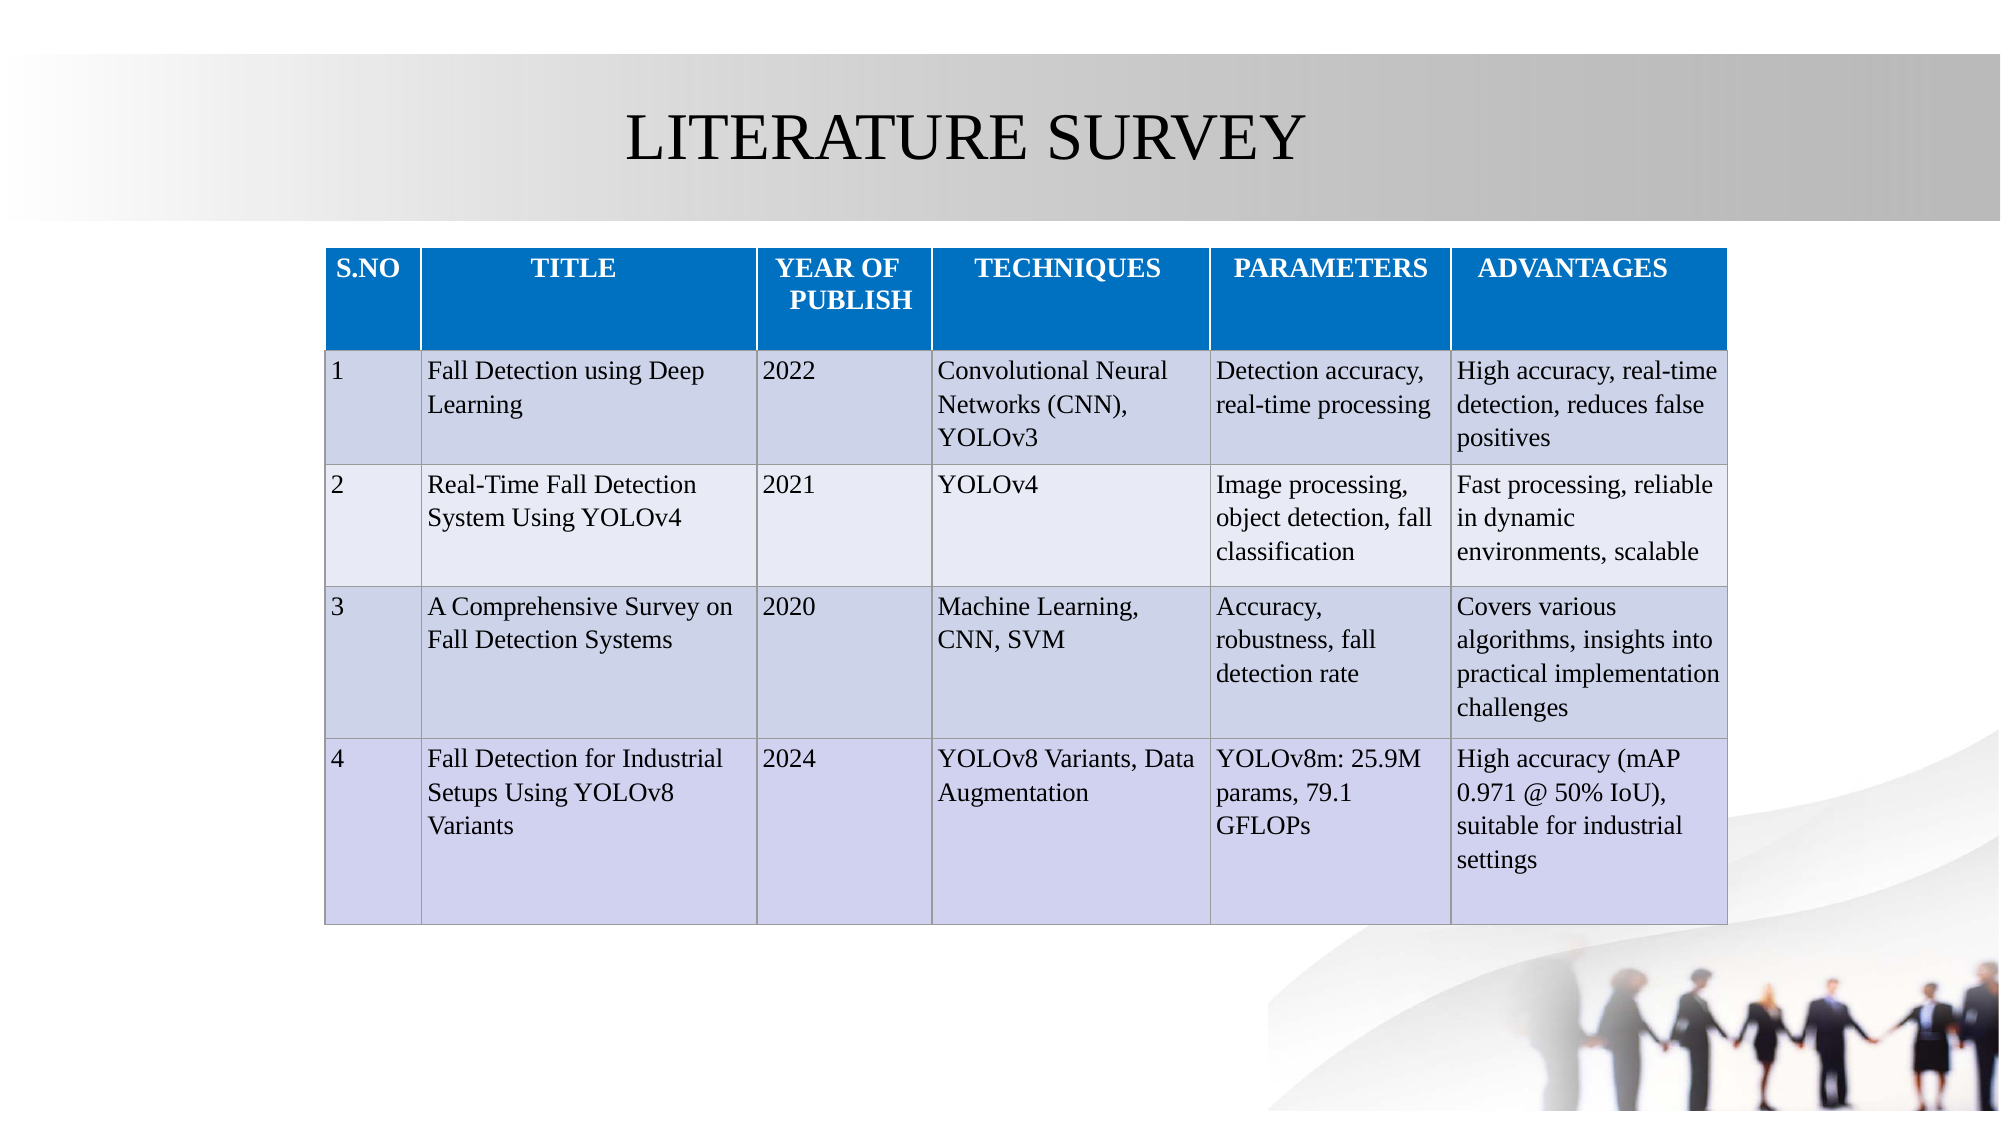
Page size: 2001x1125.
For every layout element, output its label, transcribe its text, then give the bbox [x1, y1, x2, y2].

table_cell 2 [326, 465, 421, 586]
table_cell Detection accuracy, real-time processing [1211, 351, 1450, 464]
table_header YOLOv8 Variants, Data Augmentation [933, 739, 1210, 924]
table_cell High accuracy, real-time detection, reduces false positives [1452, 351, 1727, 464]
table_header YEAR OF PUBLISH [758, 248, 931, 350]
table_cell A Comprehensive Survey on Fall Detection Systems [422, 587, 756, 738]
table_cell Convolutional Neural Networks (CNN), YOLOv3 [933, 351, 1210, 464]
table_cell 1 [326, 351, 421, 464]
table_cell Machine Learning, CNN, SVM [933, 587, 1210, 738]
table_header TITLE [422, 248, 756, 350]
table_header Fall Detection for Industrial Setups Using YOLOv8 Variants [422, 739, 756, 924]
table_header YOLOv8m: 25.9M params, 79.1 GFLOPs [1211, 739, 1450, 924]
table_cell Real-Time Fall Detection System Using YOLOv4 [422, 465, 756, 586]
table_cell 3 [326, 587, 421, 738]
table_header TECHNIQUES [933, 248, 1209, 350]
table_header ADVANTAGES [1452, 248, 1727, 350]
table_cell Accuracy, robustness, fall detection rate [1211, 587, 1450, 738]
table_header PARAMETERS [1211, 248, 1450, 350]
table_cell Covers various algorithms, insights into practical implementation challenges [1452, 587, 1727, 738]
table_cell 2021 [758, 465, 931, 586]
table_cell Fall Detection using Deep Learning [422, 351, 756, 464]
table_cell 2020 [758, 587, 931, 738]
table_cell Image processing, object detection, fall classification [1211, 465, 1450, 586]
table_header 4 [326, 739, 421, 924]
table_header 2024 [758, 739, 931, 924]
table_cell YOLOv4 [933, 465, 1210, 586]
table_header S.NO [326, 248, 420, 350]
picture [1268, 728, 1999, 1111]
table_cell 2022 [758, 351, 931, 464]
text_box LITERATURE SURVEY [587, 87, 1347, 160]
table_header High accuracy (mAP 0.971 @ 50% IoU), suitable for industrial settings [1452, 739, 1727, 924]
table_cell Fast processing, reliable in dynamic environments, scalable [1452, 465, 1727, 586]
